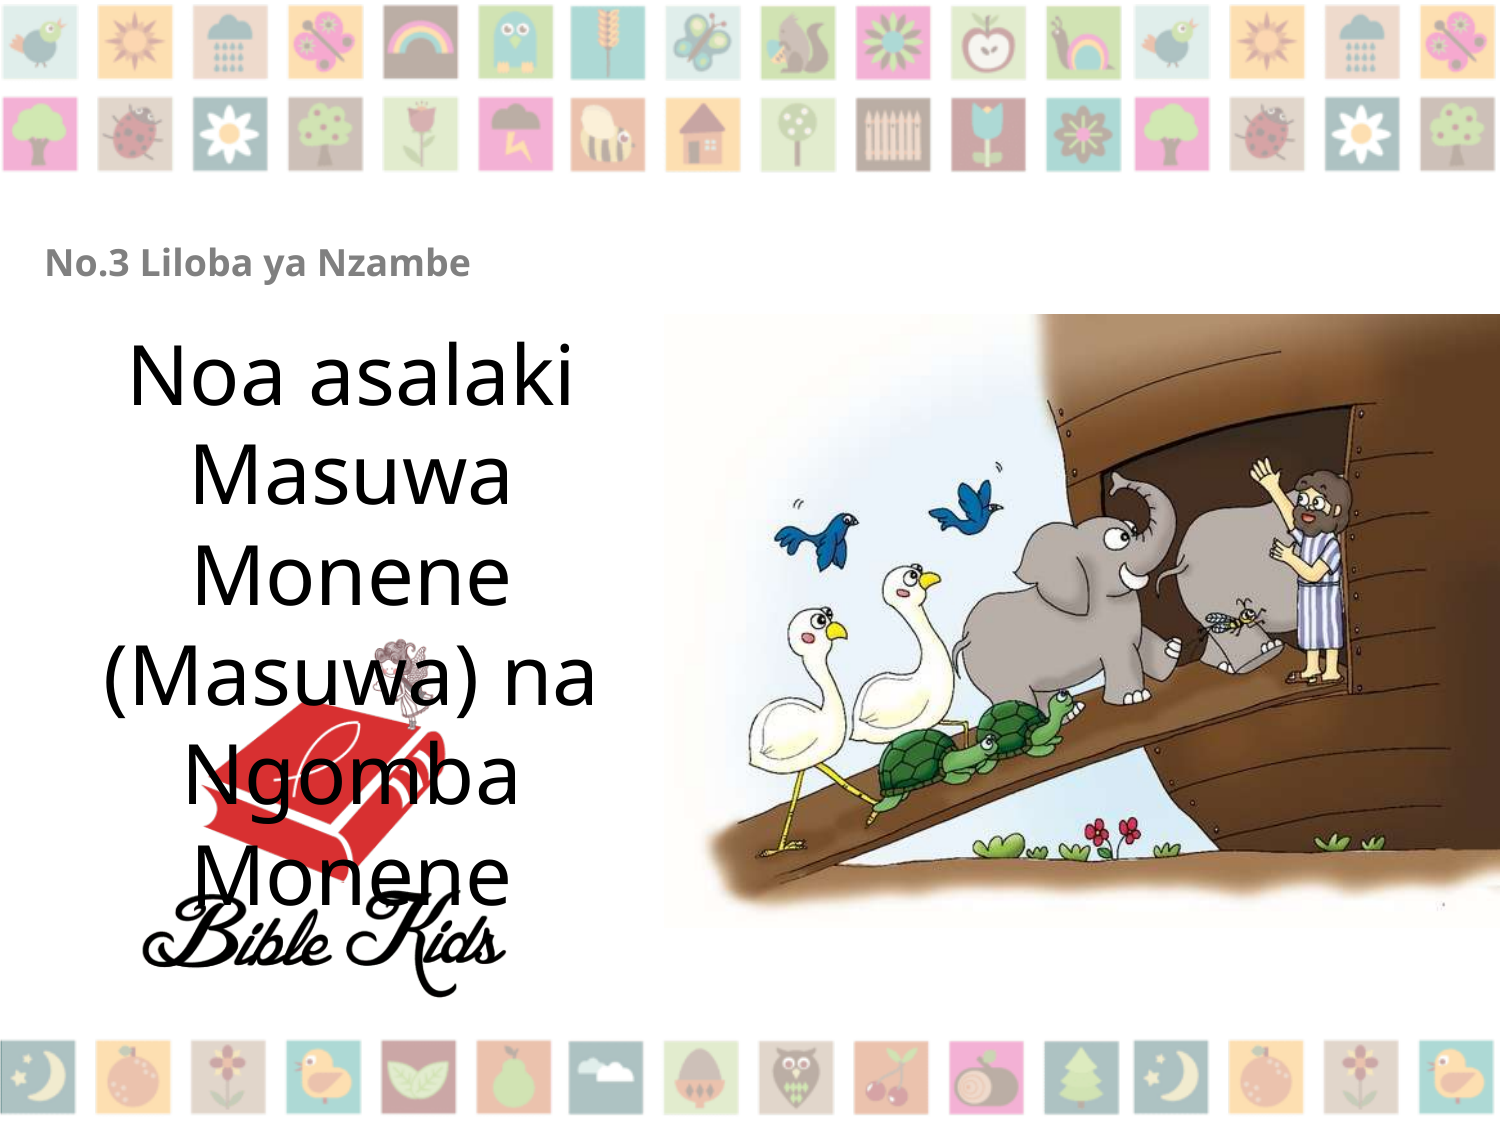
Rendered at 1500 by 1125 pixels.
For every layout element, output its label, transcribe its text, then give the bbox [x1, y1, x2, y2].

picture [664, 314, 1500, 928]
text_box No.3 Liloba ya Nzambe [29, 231, 491, 292]
picture [117, 600, 544, 1027]
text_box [0, 3, 1500, 181]
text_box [0, 1028, 1500, 1118]
text_box Noa asalaki Masuwa Monene (Masuwa) na Ngomba Monene [29, 314, 662, 929]
